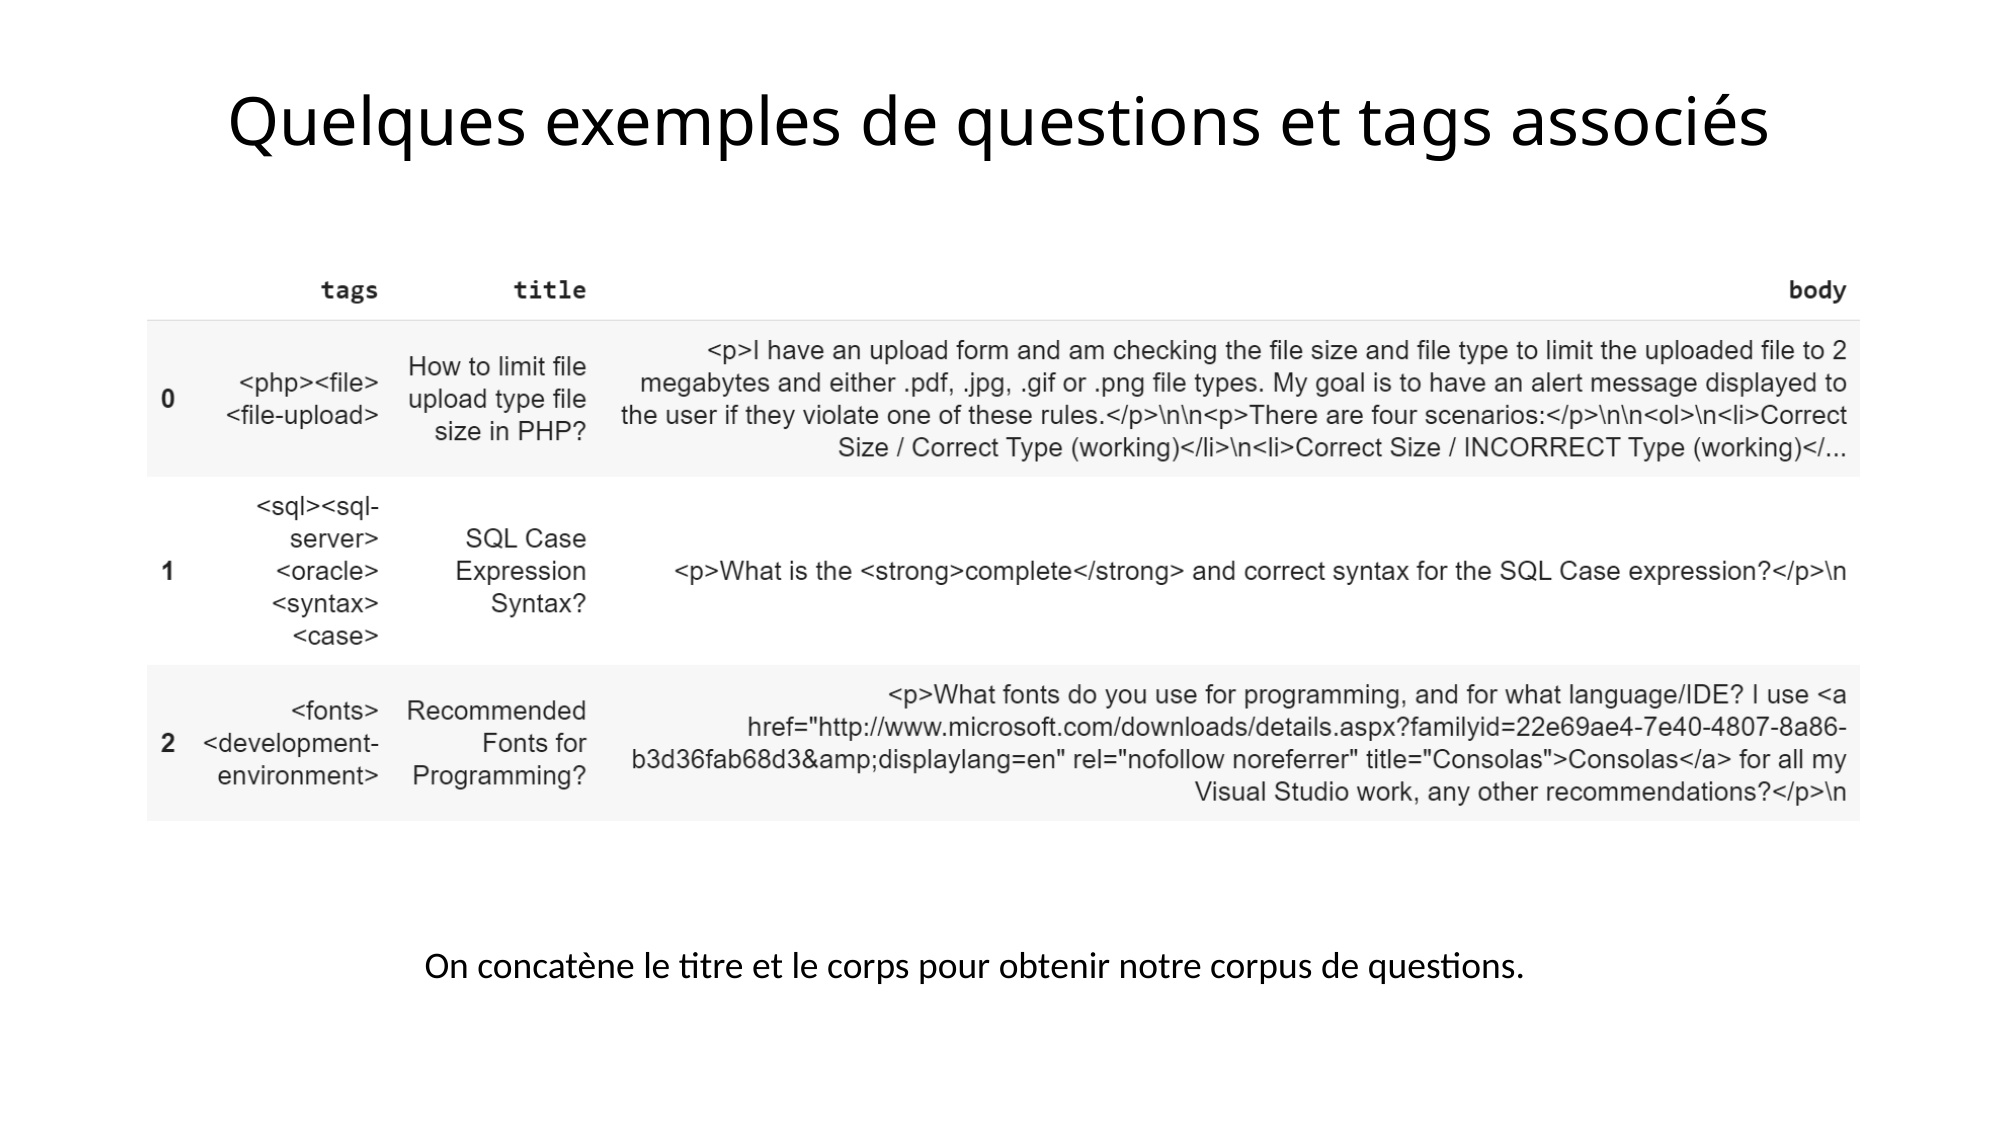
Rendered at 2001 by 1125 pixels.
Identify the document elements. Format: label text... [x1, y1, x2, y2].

picture [137, 260, 1863, 830]
text_box On concatène le titre et le corps pour obtenir notre corpus de questions. [409, 933, 1542, 994]
title Quelques exemples de questions et tags associés [137, 42, 1863, 206]
